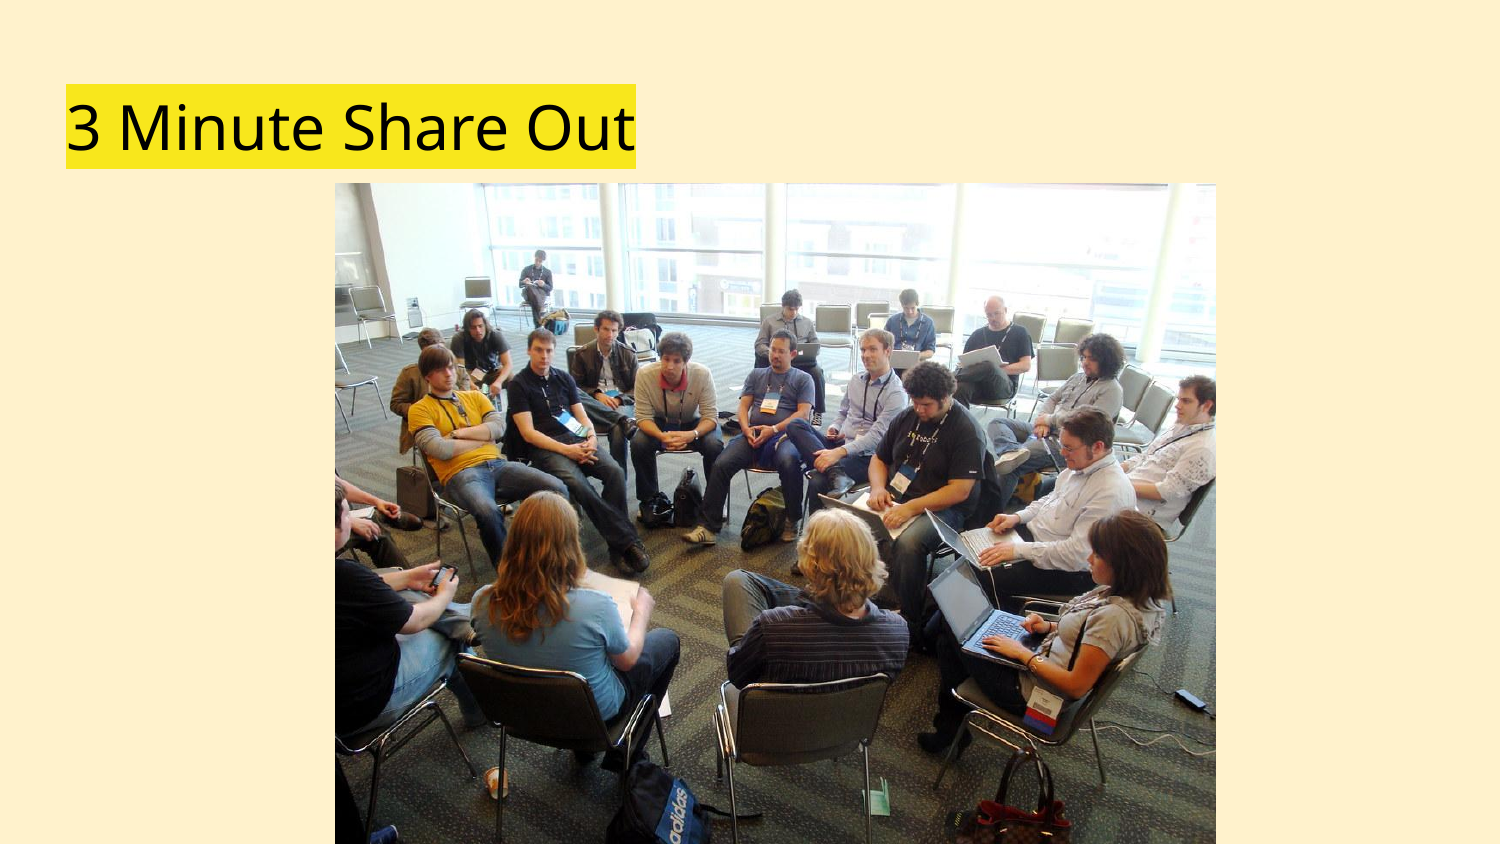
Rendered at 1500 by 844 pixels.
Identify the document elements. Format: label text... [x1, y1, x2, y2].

picture [334, 182, 1216, 844]
title 3 Minute Share Out [51, 72, 1449, 167]
